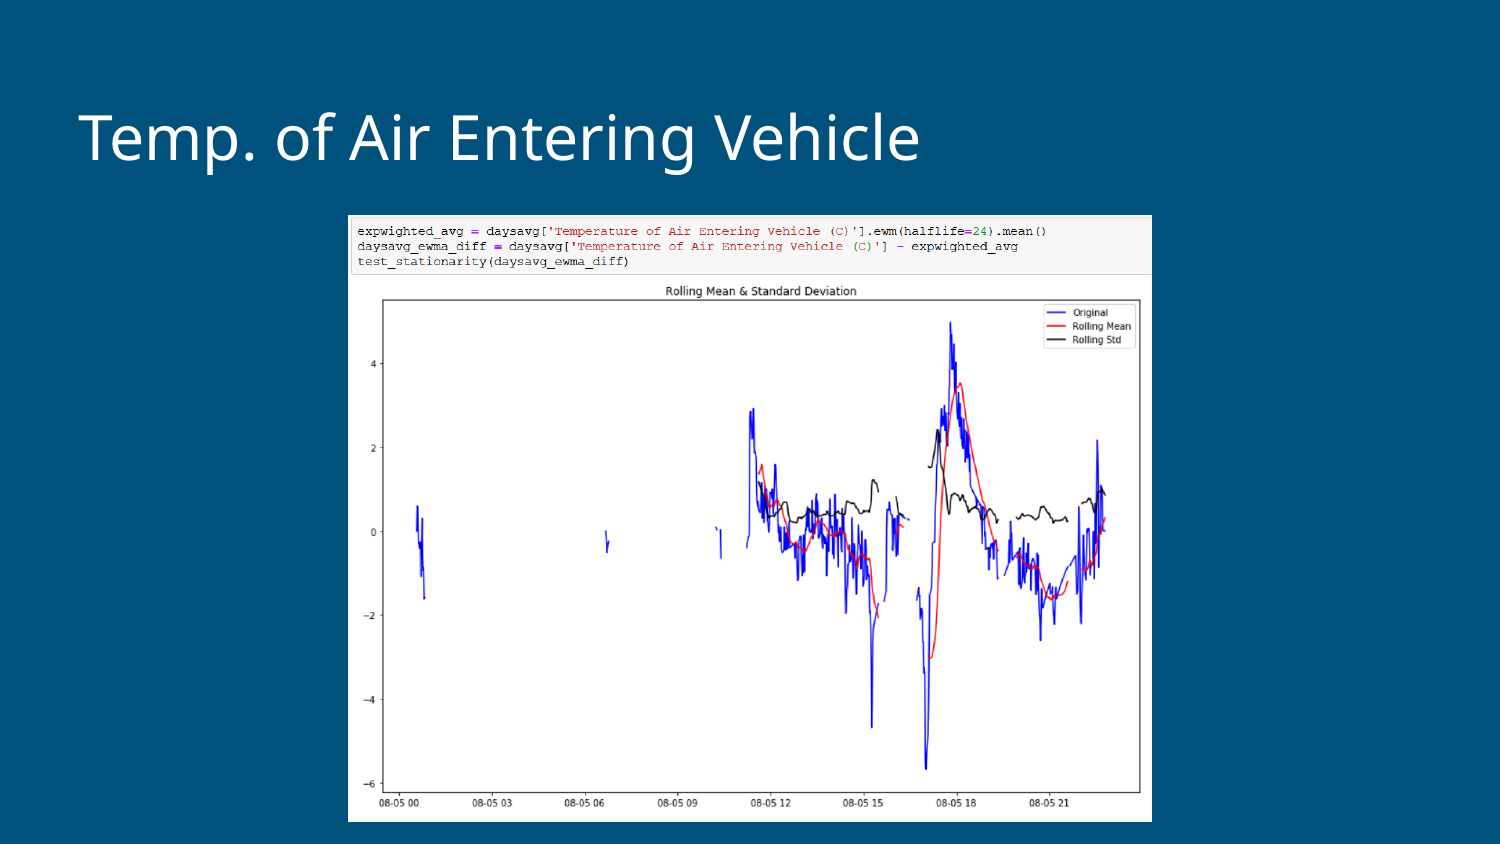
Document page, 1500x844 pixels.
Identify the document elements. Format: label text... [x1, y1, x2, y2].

picture [349, 216, 1151, 821]
title Temp. of Air Entering Vehicle [63, 75, 1437, 188]
